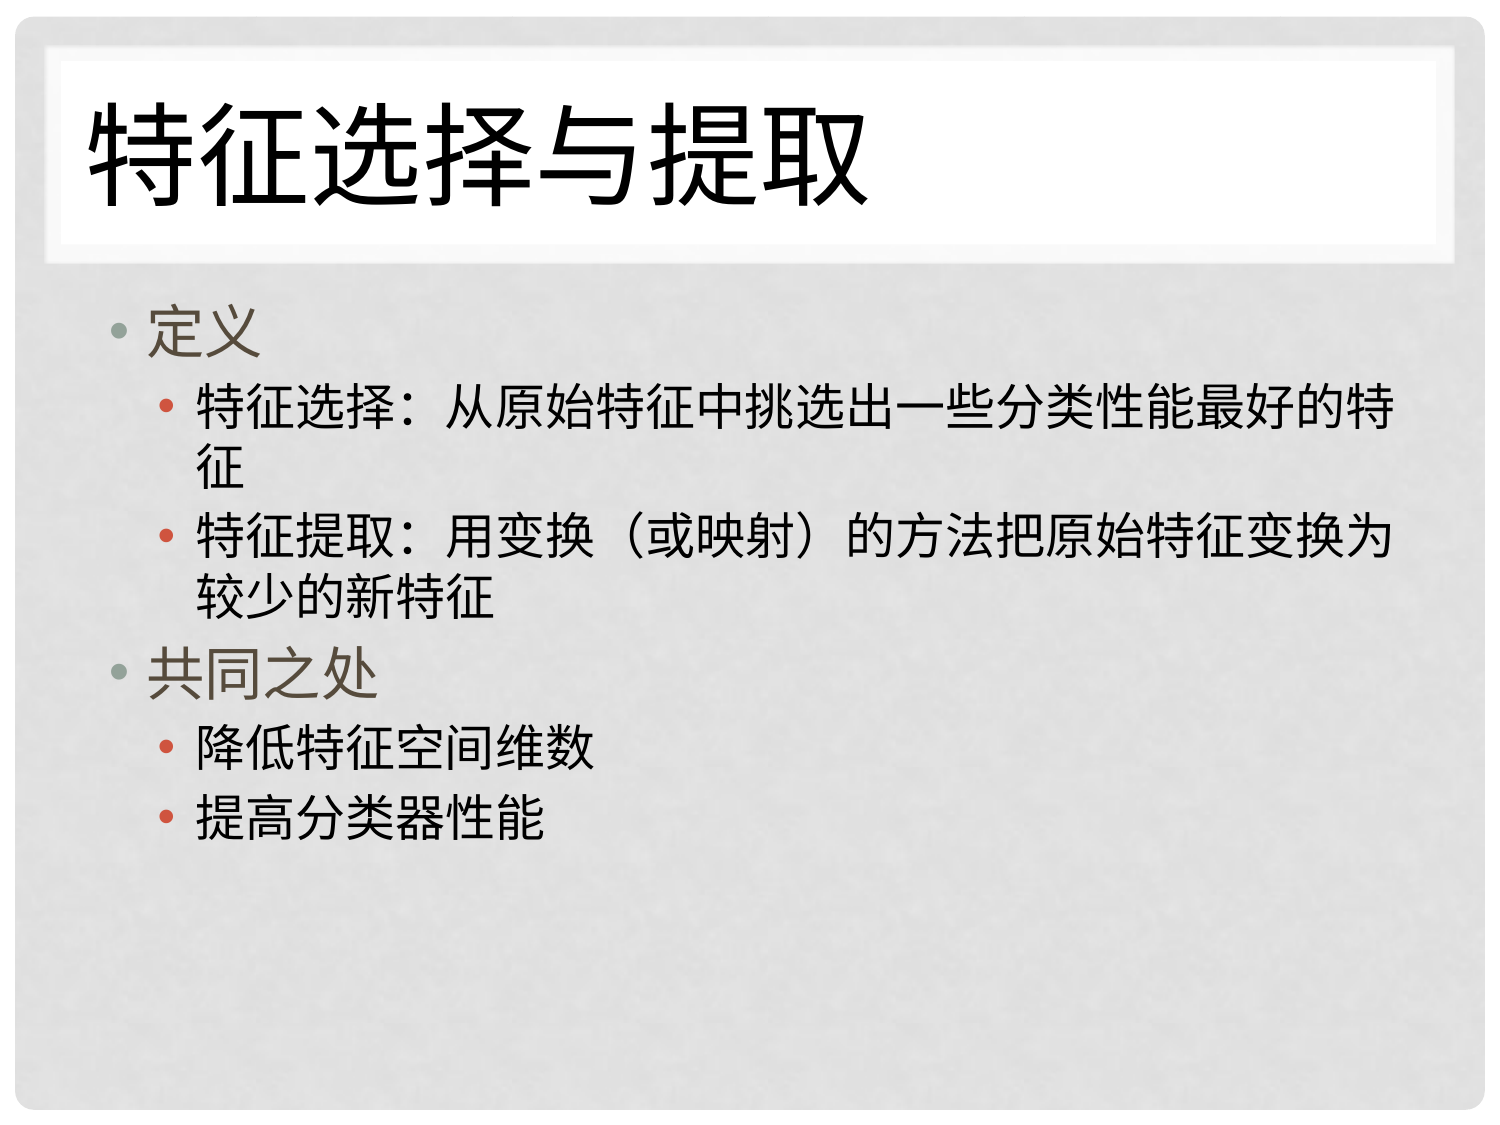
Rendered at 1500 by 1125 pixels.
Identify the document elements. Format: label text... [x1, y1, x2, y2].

title 特征选择与提取 [69, 66, 1425, 238]
list 定义 特征选择：从原始特征中挑选出一些分类性能最好的特征 特征提取：用变换（或映射）的方法把原始特征变换为较少的新特征 共同之处 降低特征空间维数 提高分类器性能 [75, 287, 1425, 1005]
